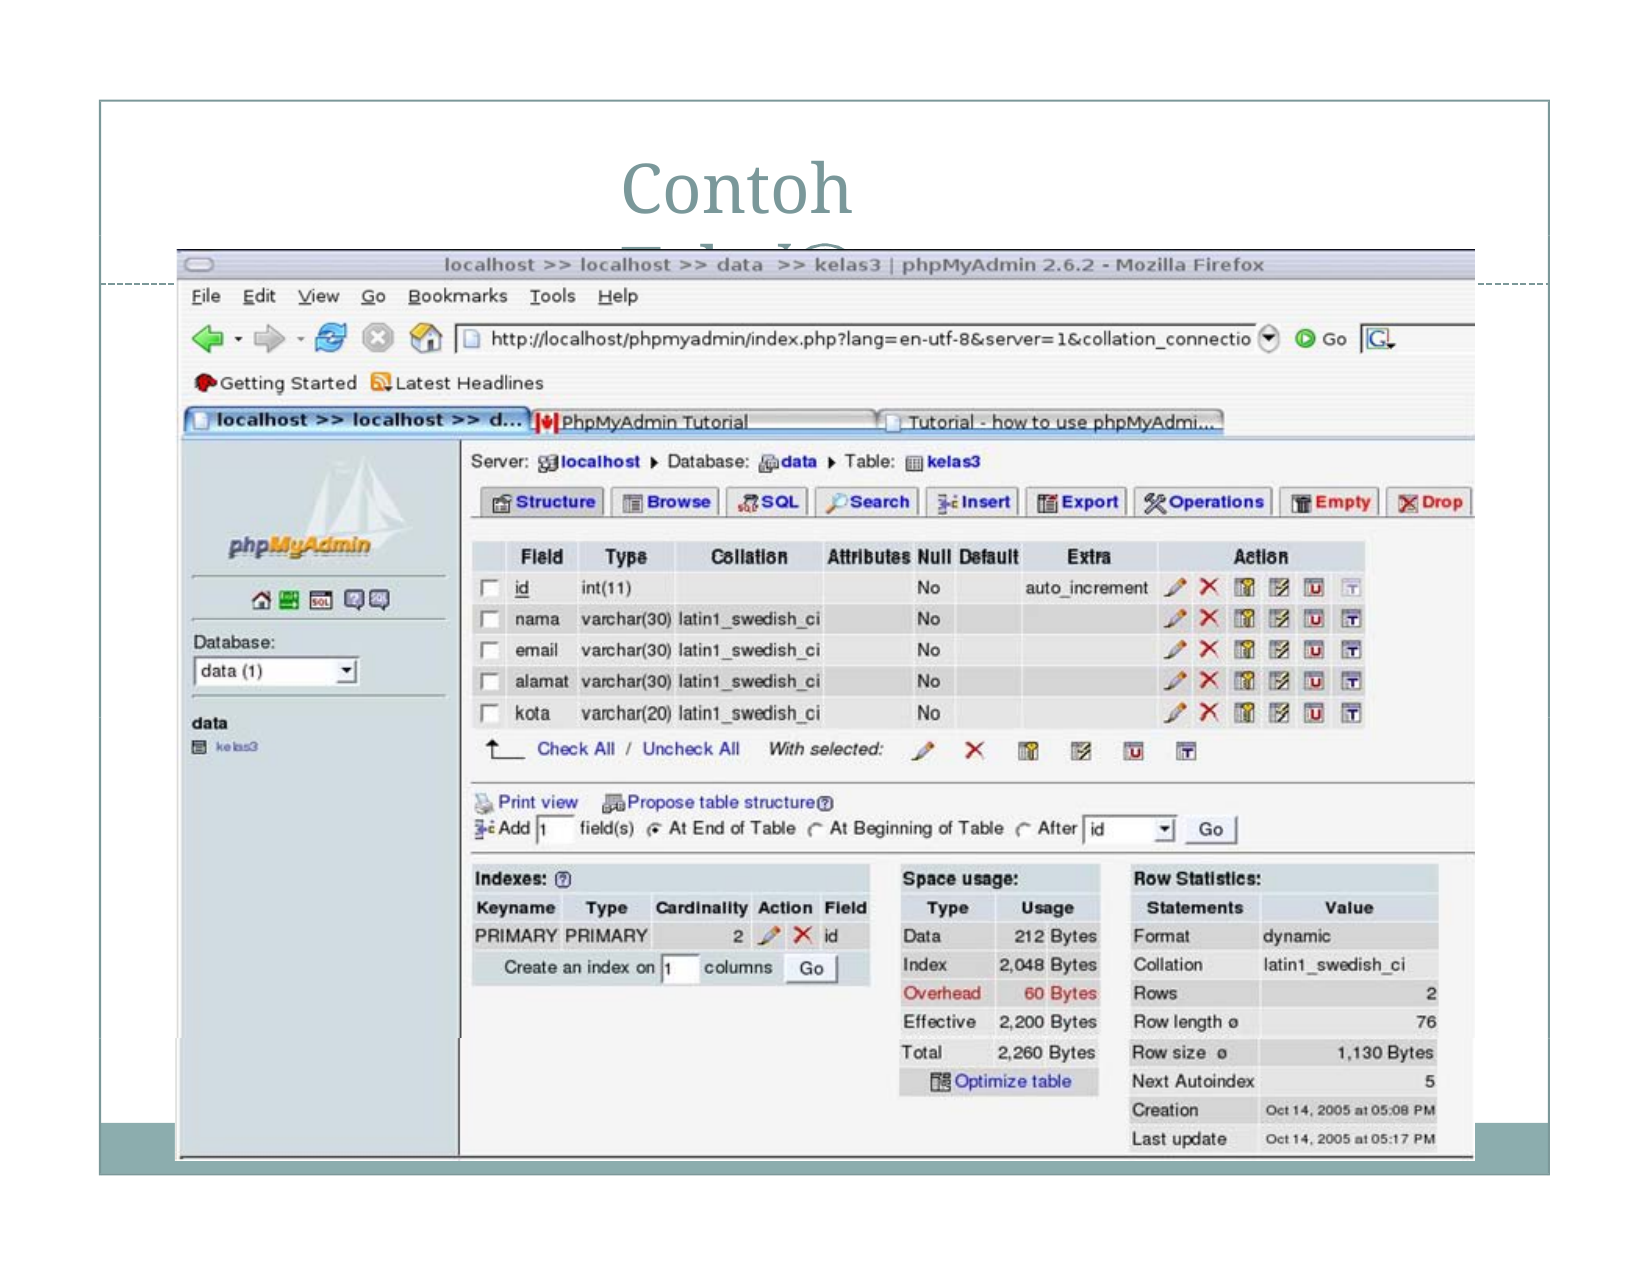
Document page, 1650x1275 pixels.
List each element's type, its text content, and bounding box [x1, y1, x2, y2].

title Contoh Tabel [618, 142, 1031, 234]
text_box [98, 235, 1551, 1176]
